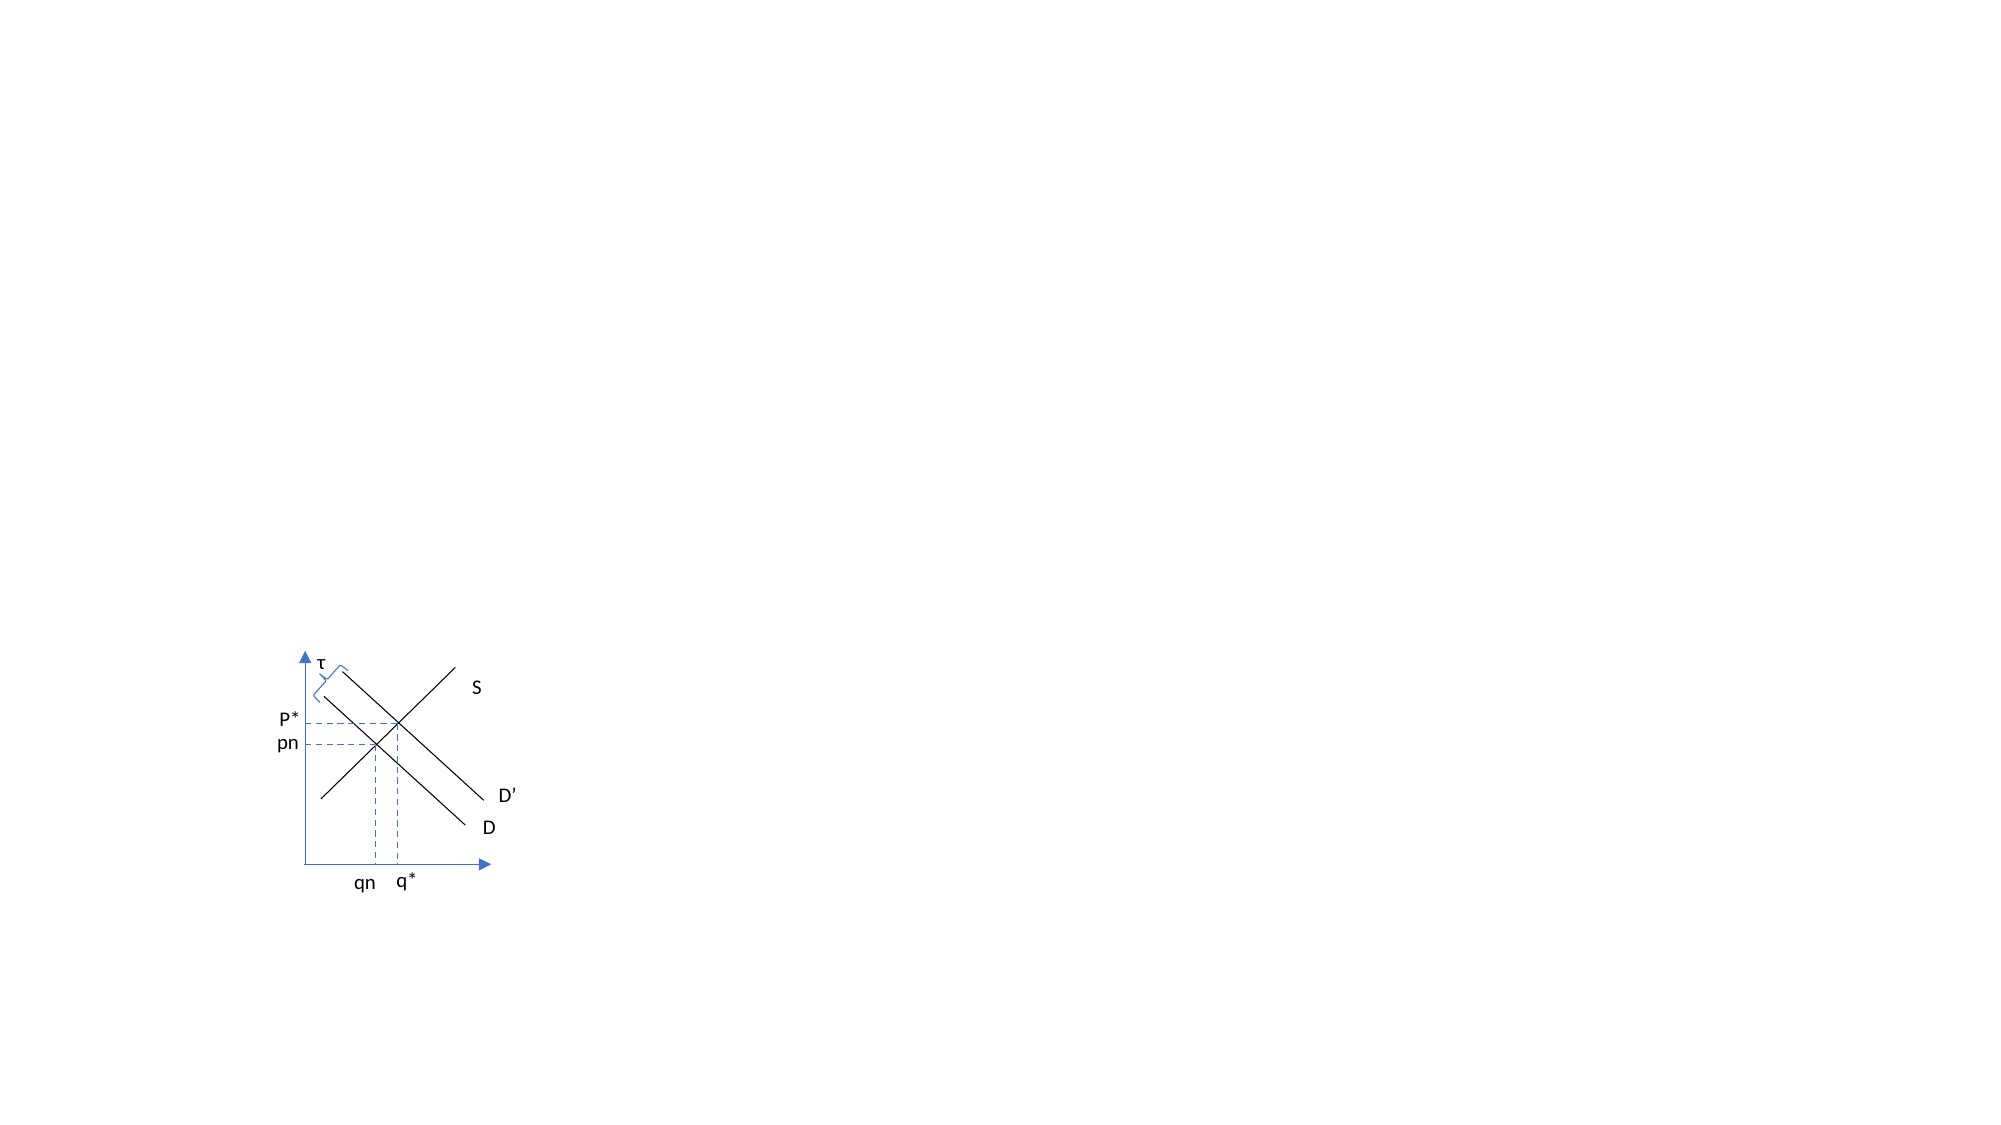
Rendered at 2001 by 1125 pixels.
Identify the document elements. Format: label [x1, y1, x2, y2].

text_box [262, 640, 568, 902]
